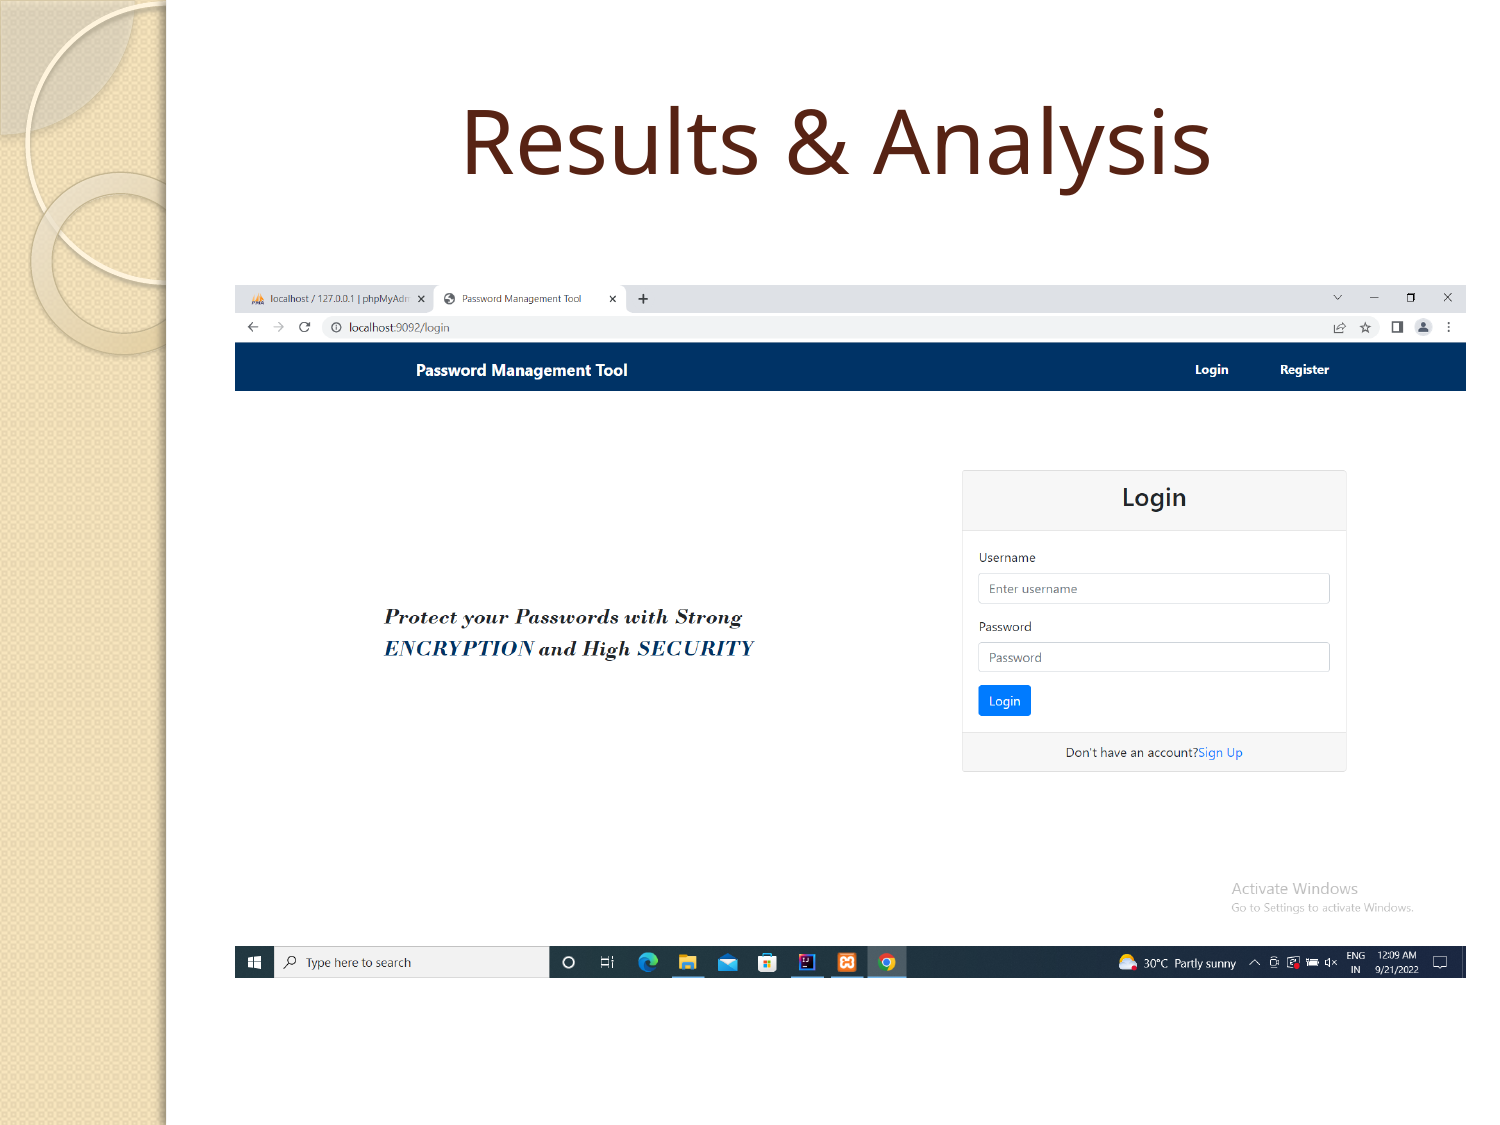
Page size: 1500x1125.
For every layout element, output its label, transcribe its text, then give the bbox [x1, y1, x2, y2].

title Results & Analysis [235, 45, 1466, 233]
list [235, 284, 1466, 978]
